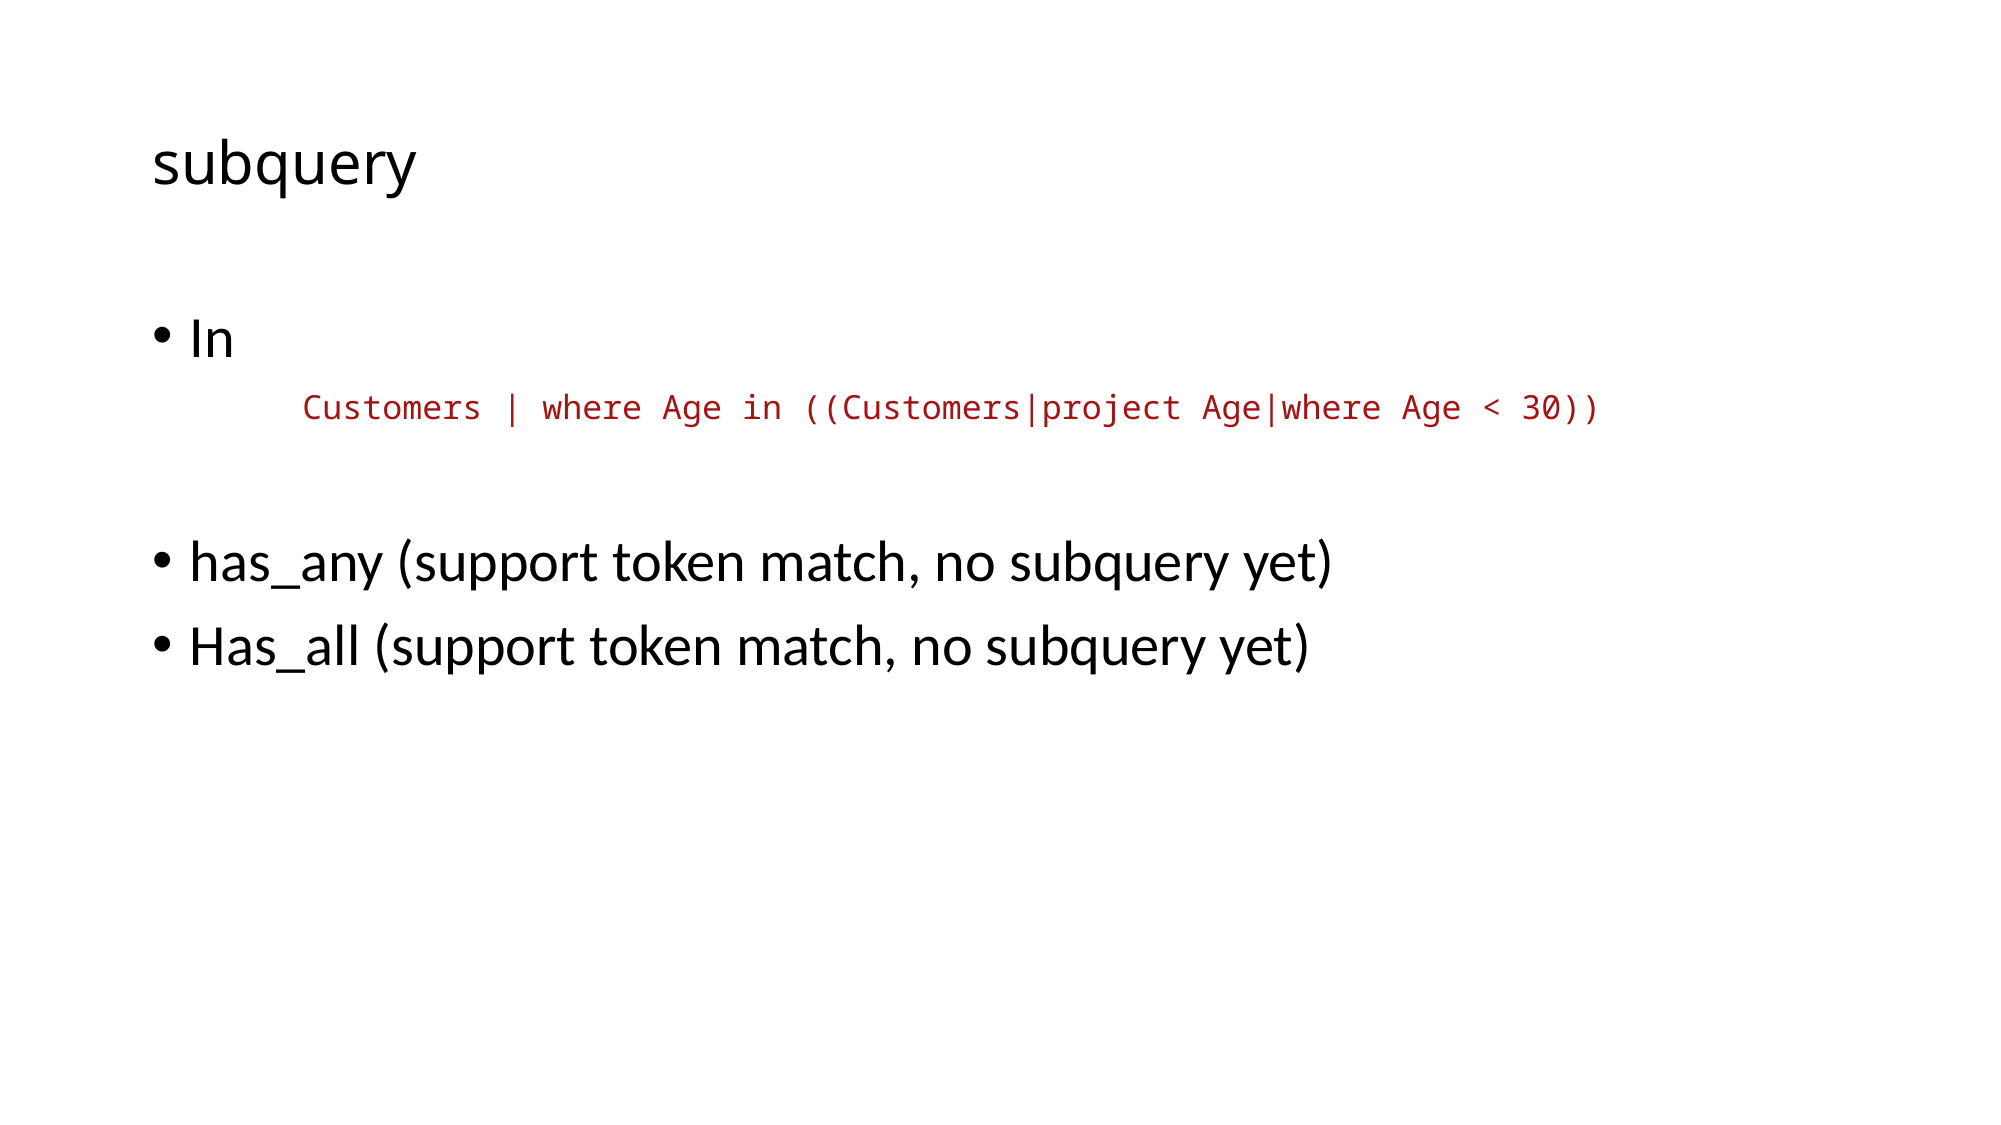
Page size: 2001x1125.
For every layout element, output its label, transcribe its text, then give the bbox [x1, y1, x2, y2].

title subquery [137, 59, 1863, 278]
list In Customers | where Age in ((Customers|project Age|where Age < 30)) has_any (support token match, no subquery yet) Has_all (support token match, no subquery yet) [137, 299, 1863, 1014]
